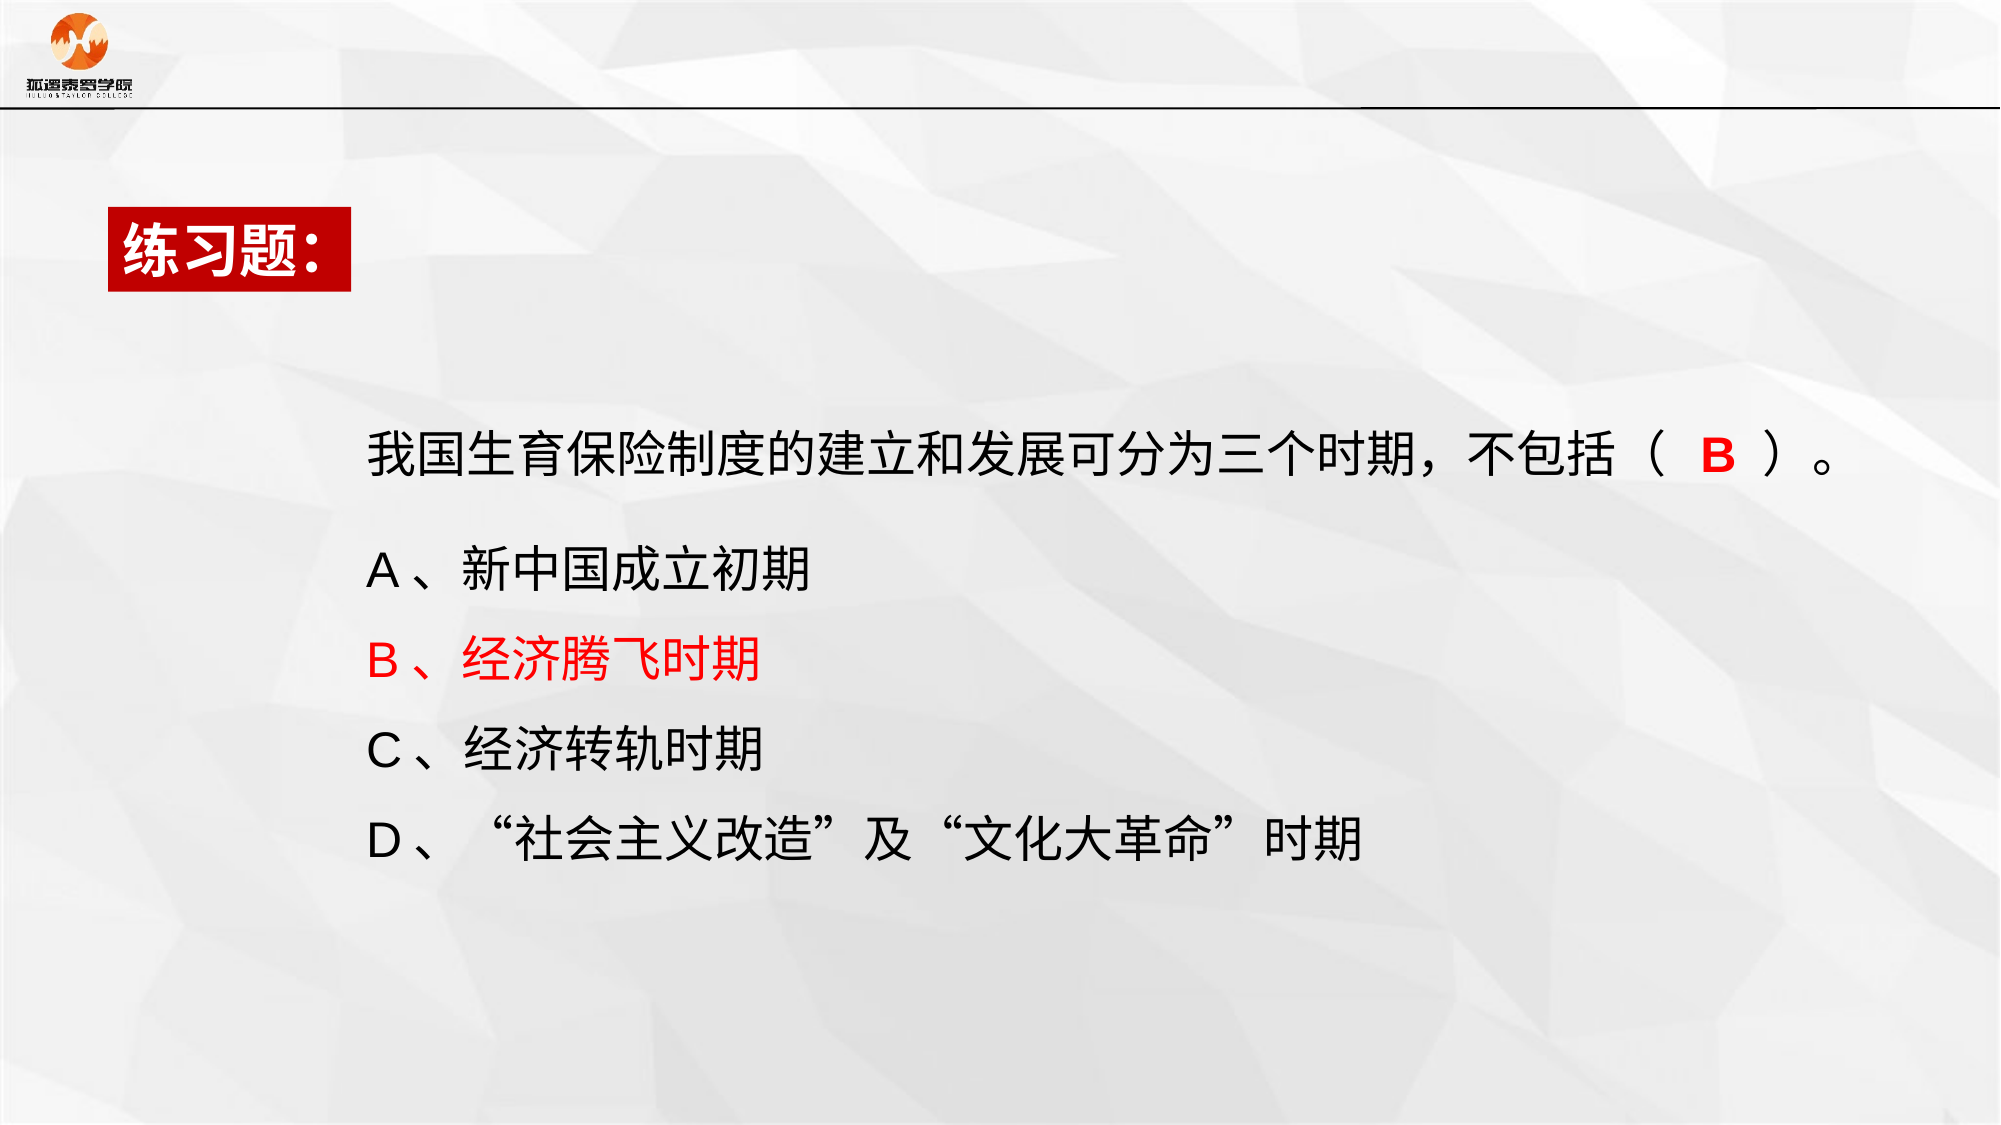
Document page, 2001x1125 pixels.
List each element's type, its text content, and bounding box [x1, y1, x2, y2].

subtitle 我国生育保险制度的建立和发展可分为三个时期，不包括（ B ）。 A、新中国成立初期 B、经济腾飞时期 C、经济转轨时期 D、“社会主义改造”及“文化大革命”时期 [351, 307, 1906, 952]
picture [4, 0, 154, 111]
text_box 练习题： [108, 206, 352, 292]
